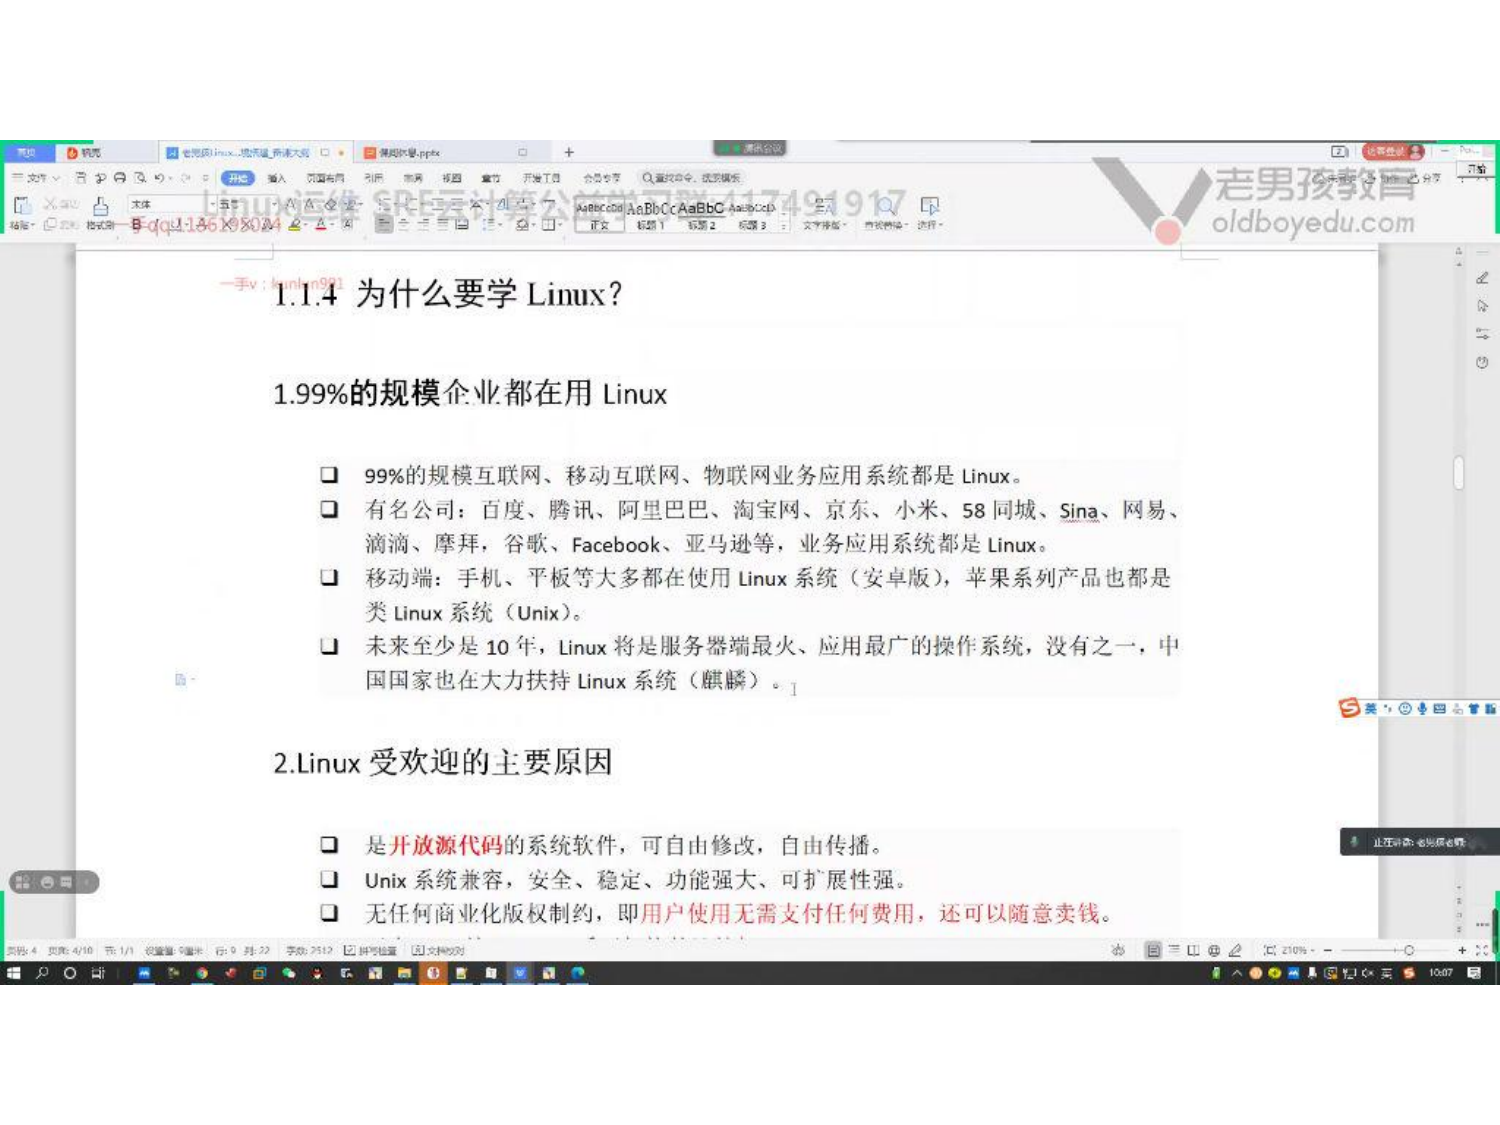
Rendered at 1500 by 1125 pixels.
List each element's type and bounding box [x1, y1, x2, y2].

picture [0, 140, 1500, 985]
